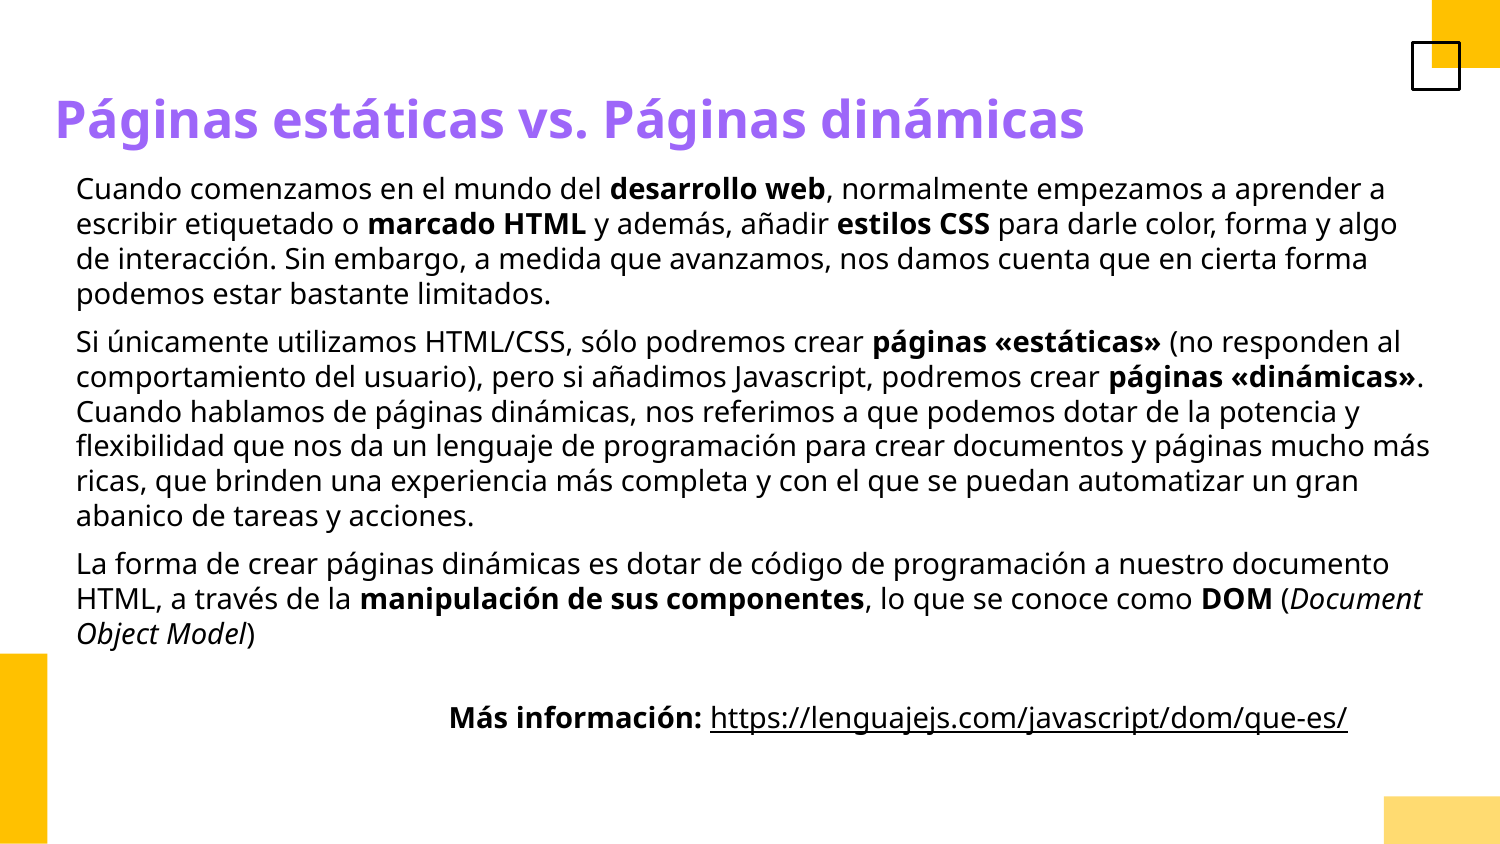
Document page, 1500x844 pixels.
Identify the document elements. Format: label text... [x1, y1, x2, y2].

text_box Más información: https://lenguajejs.com/javascript/dom/que-es/ [433, 684, 1475, 747]
text_box Páginas estáticas vs. Páginas dinámicas [40, 71, 1460, 166]
text_box Cuando comenzamos en el mundo del desarrollo web, normalmente empezamos a aprender a escribir etiquetado o marcado HTML y además, añadir estilos CSS para darle color, forma y algo de interacción. Sin embargo, a medida que avanzamos, nos damos cuenta que en cierta forma podemos estar bastante limitados. Si únicamente utilizamos HTML/CSS, sólo podremos crear páginas «estáticas» (no responden al comportamiento del usuario), pero si añadimos Javascript, podremos crear páginas «dinámicas». Cuando hablamos de páginas dinámicas, nos referimos a que podemos dotar de la potencia y flexibilidad que nos da un lenguaje de programación para crear documentos y páginas mucho más ricas, que brinden una experiencia más completa y con el que se puedan automatizar un gran abanico de tareas y acciones. La forma de crear páginas dinámicas es dotar de código de programación a nuestro documento HTML, a través de la manipulación de sus componentes, lo que se conoce como DOM (Document Object Model) [60, 155, 1449, 631]
